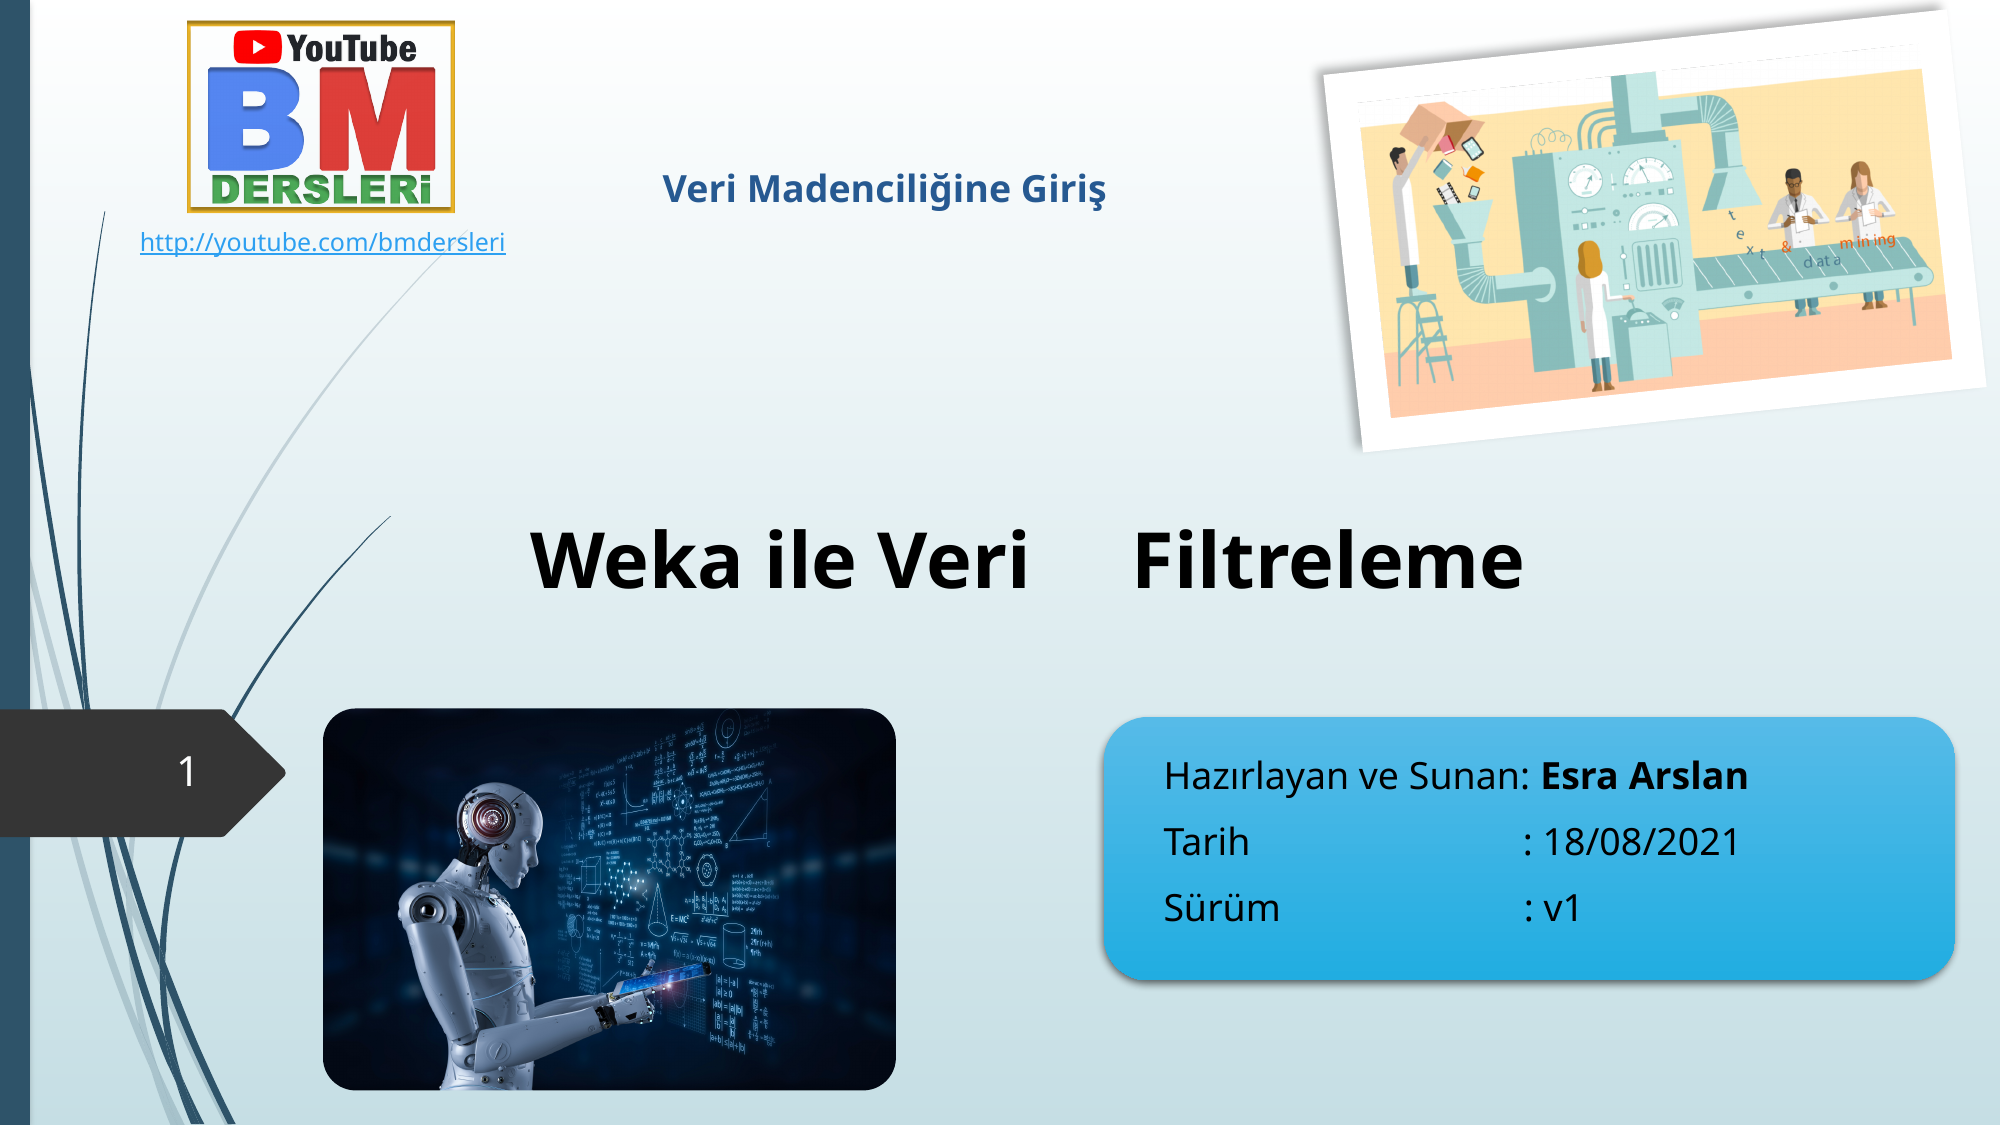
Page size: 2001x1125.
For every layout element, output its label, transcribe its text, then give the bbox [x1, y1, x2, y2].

text_box [1103, 716, 1953, 981]
title Weka ile Veri Filtreleme [515, 465, 1556, 612]
picture [174, 0, 467, 250]
text_box Hazırlayan ve Sunan: Esra Arslan Tarih : 18/08/2021 Sürüm : v1 [1148, 744, 2000, 1076]
picture [322, 708, 897, 1091]
text_box Veri Madenciliğine Giriş [541, 157, 1229, 343]
slide_number 1 [87, 743, 216, 803]
text_box http://youtube.com/bmdersleri [83, 218, 563, 268]
picture [1358, 44, 1952, 418]
